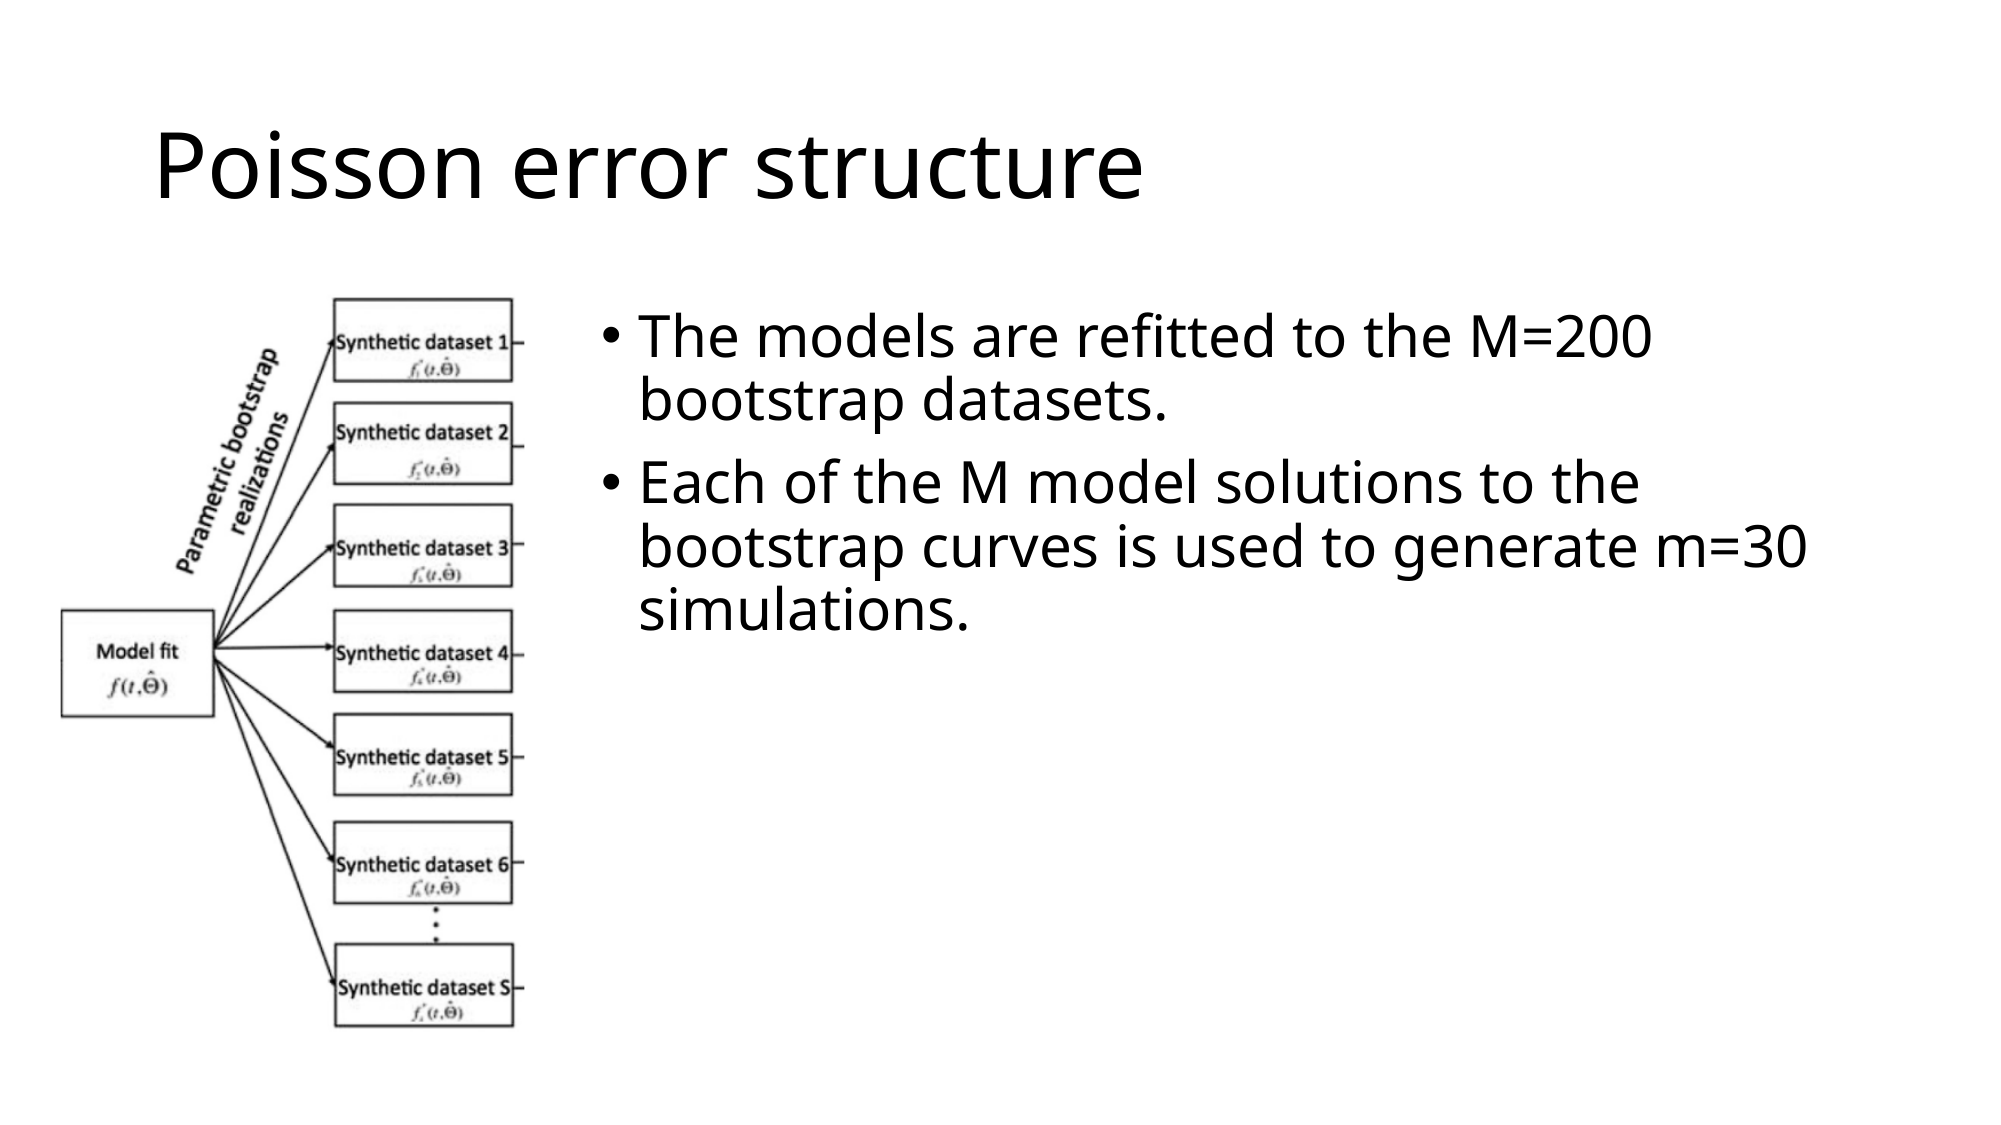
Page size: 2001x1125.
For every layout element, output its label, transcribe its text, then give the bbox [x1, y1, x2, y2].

picture [60, 233, 525, 1038]
list The models are refitted to the M=200 bootstrap datasets. Each of the M model solutions to the bootstrap curves is used to generate m=30 simulations. [586, 299, 1863, 1014]
title Poisson error structure [137, 59, 1863, 278]
